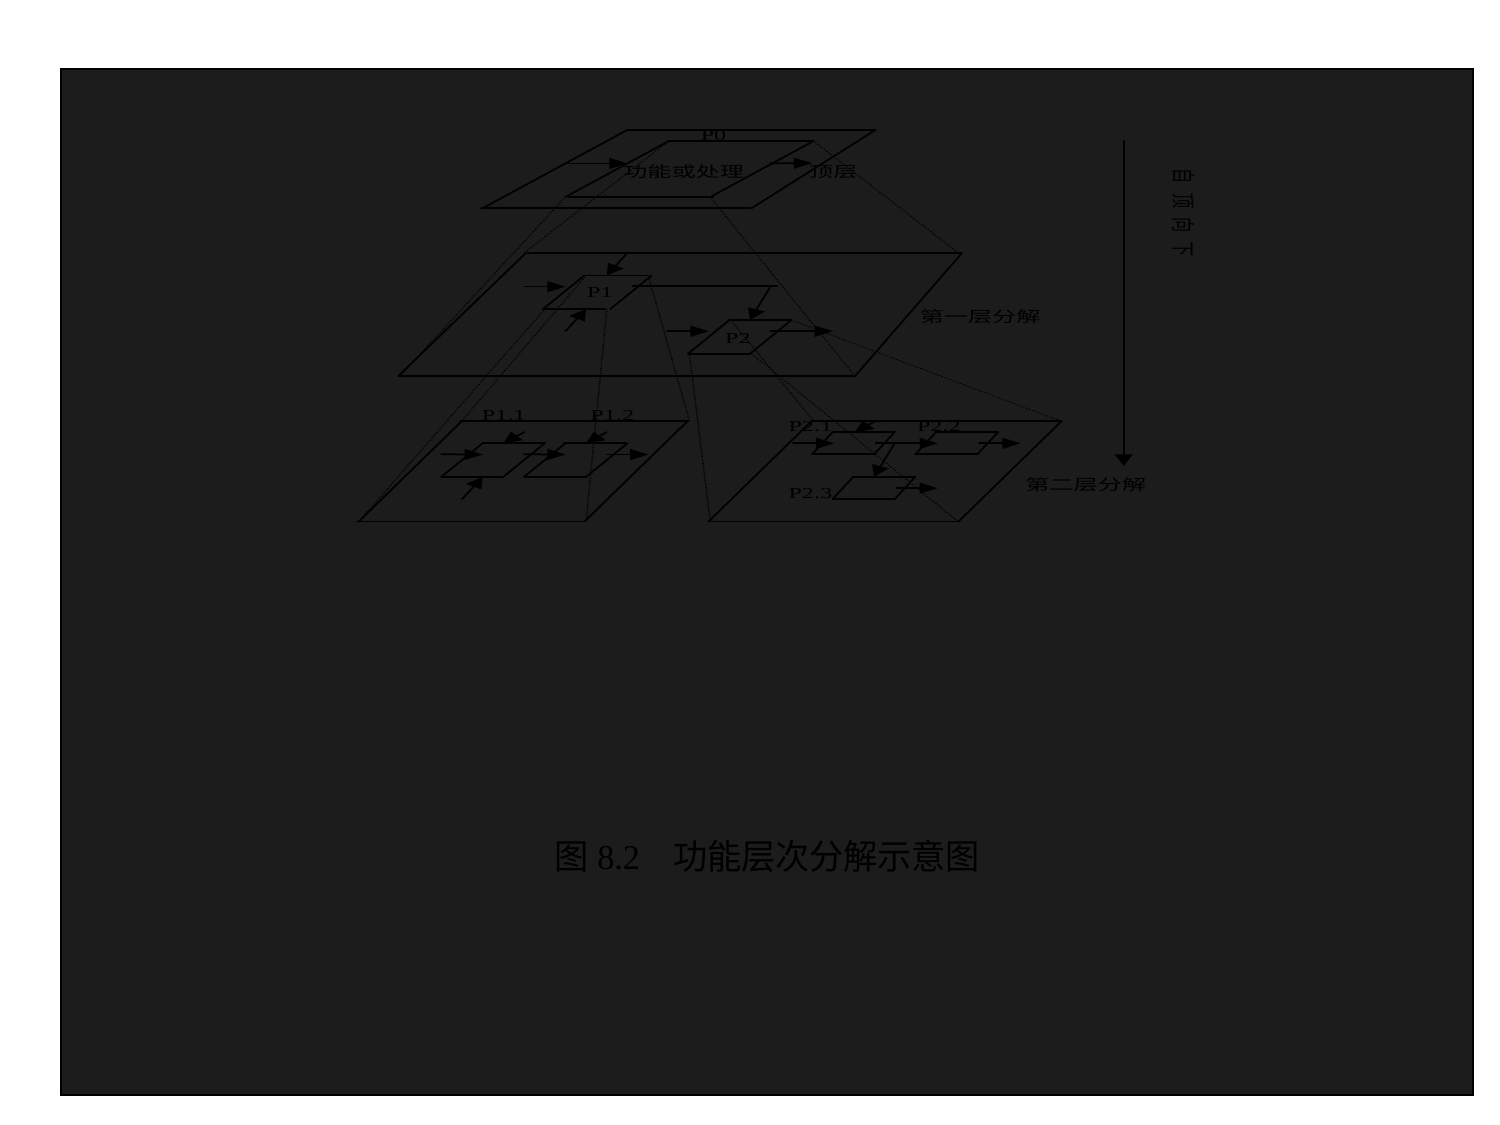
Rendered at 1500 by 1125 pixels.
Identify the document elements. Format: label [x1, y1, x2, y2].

list [61, 69, 1472, 1095]
